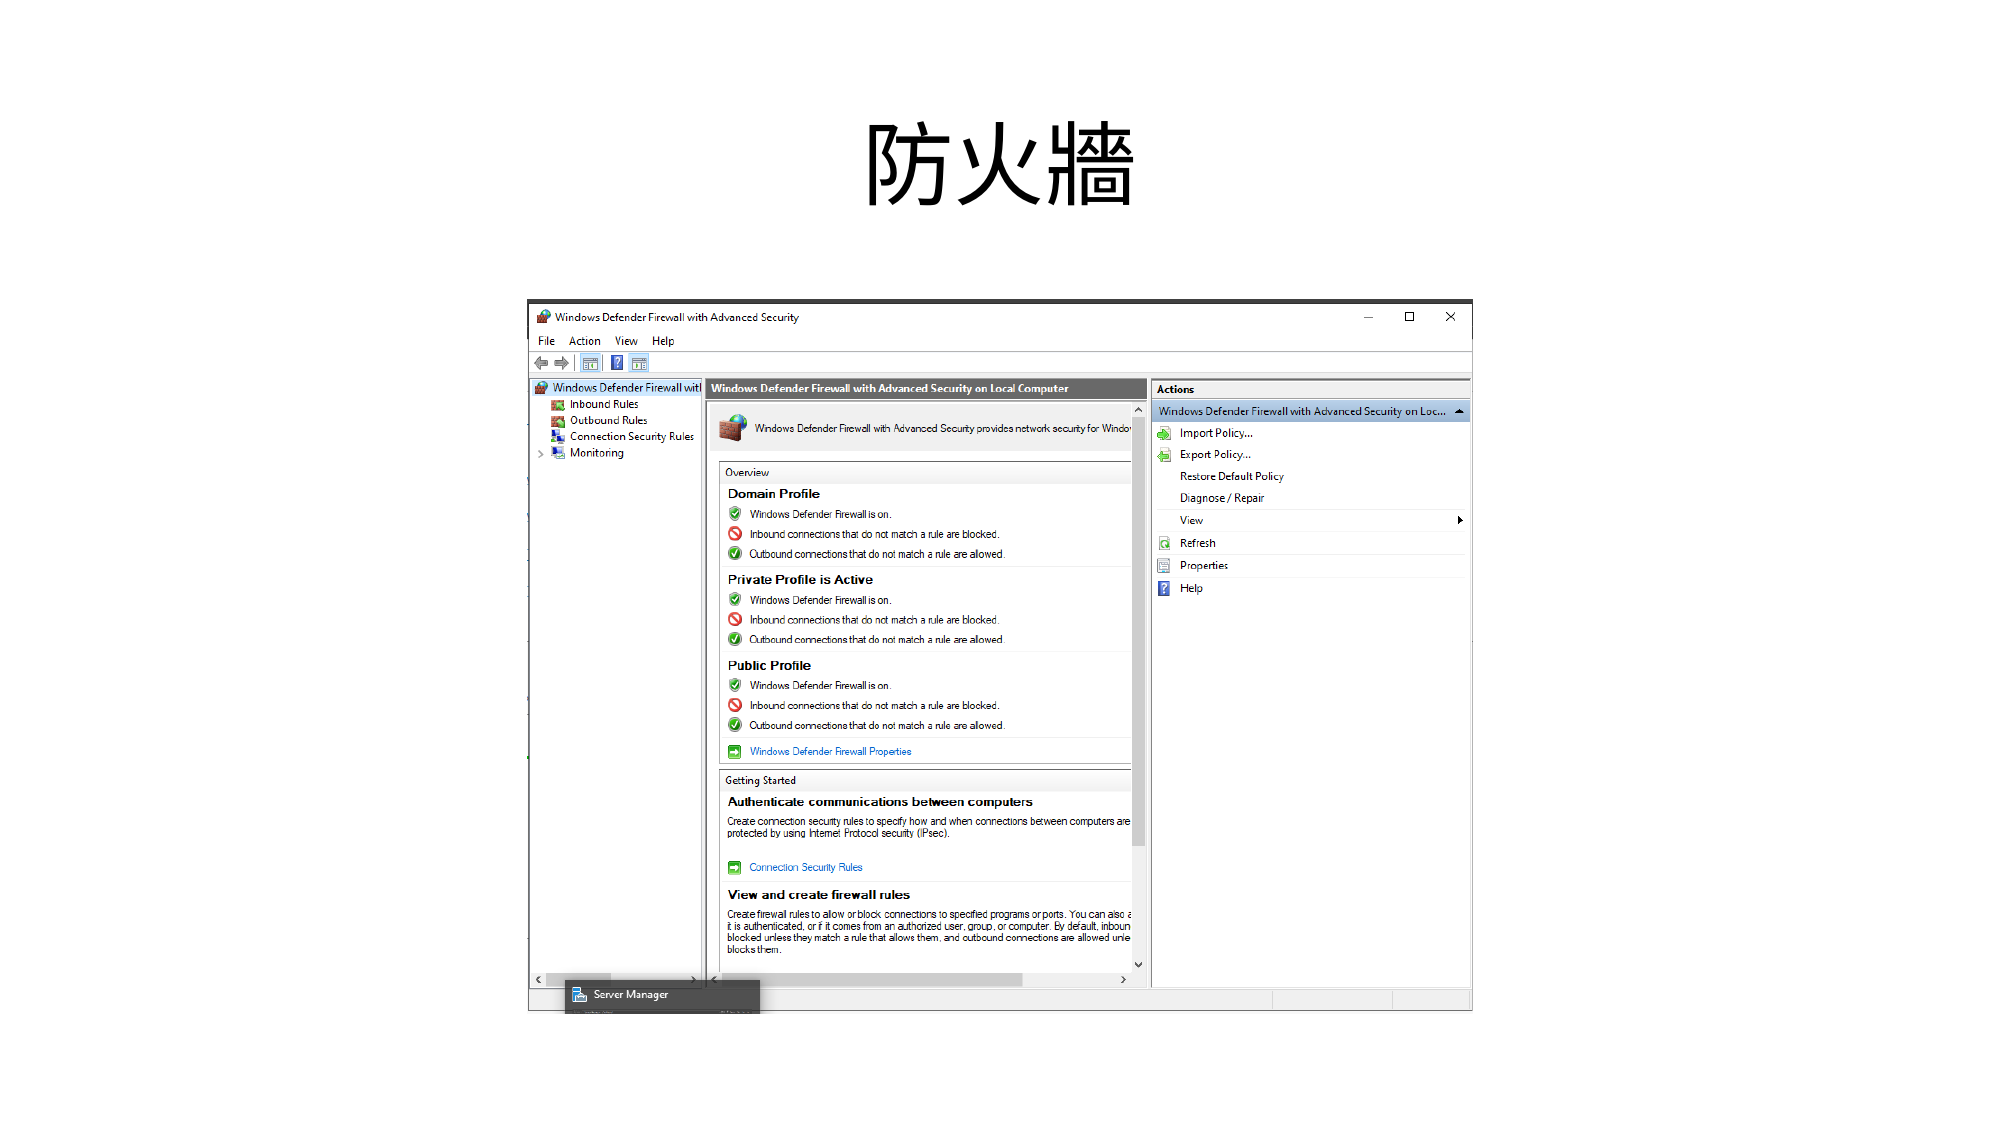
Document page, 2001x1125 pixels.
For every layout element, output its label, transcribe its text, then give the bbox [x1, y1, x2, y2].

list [527, 299, 1473, 1014]
title 防火牆 [137, 59, 1863, 278]
